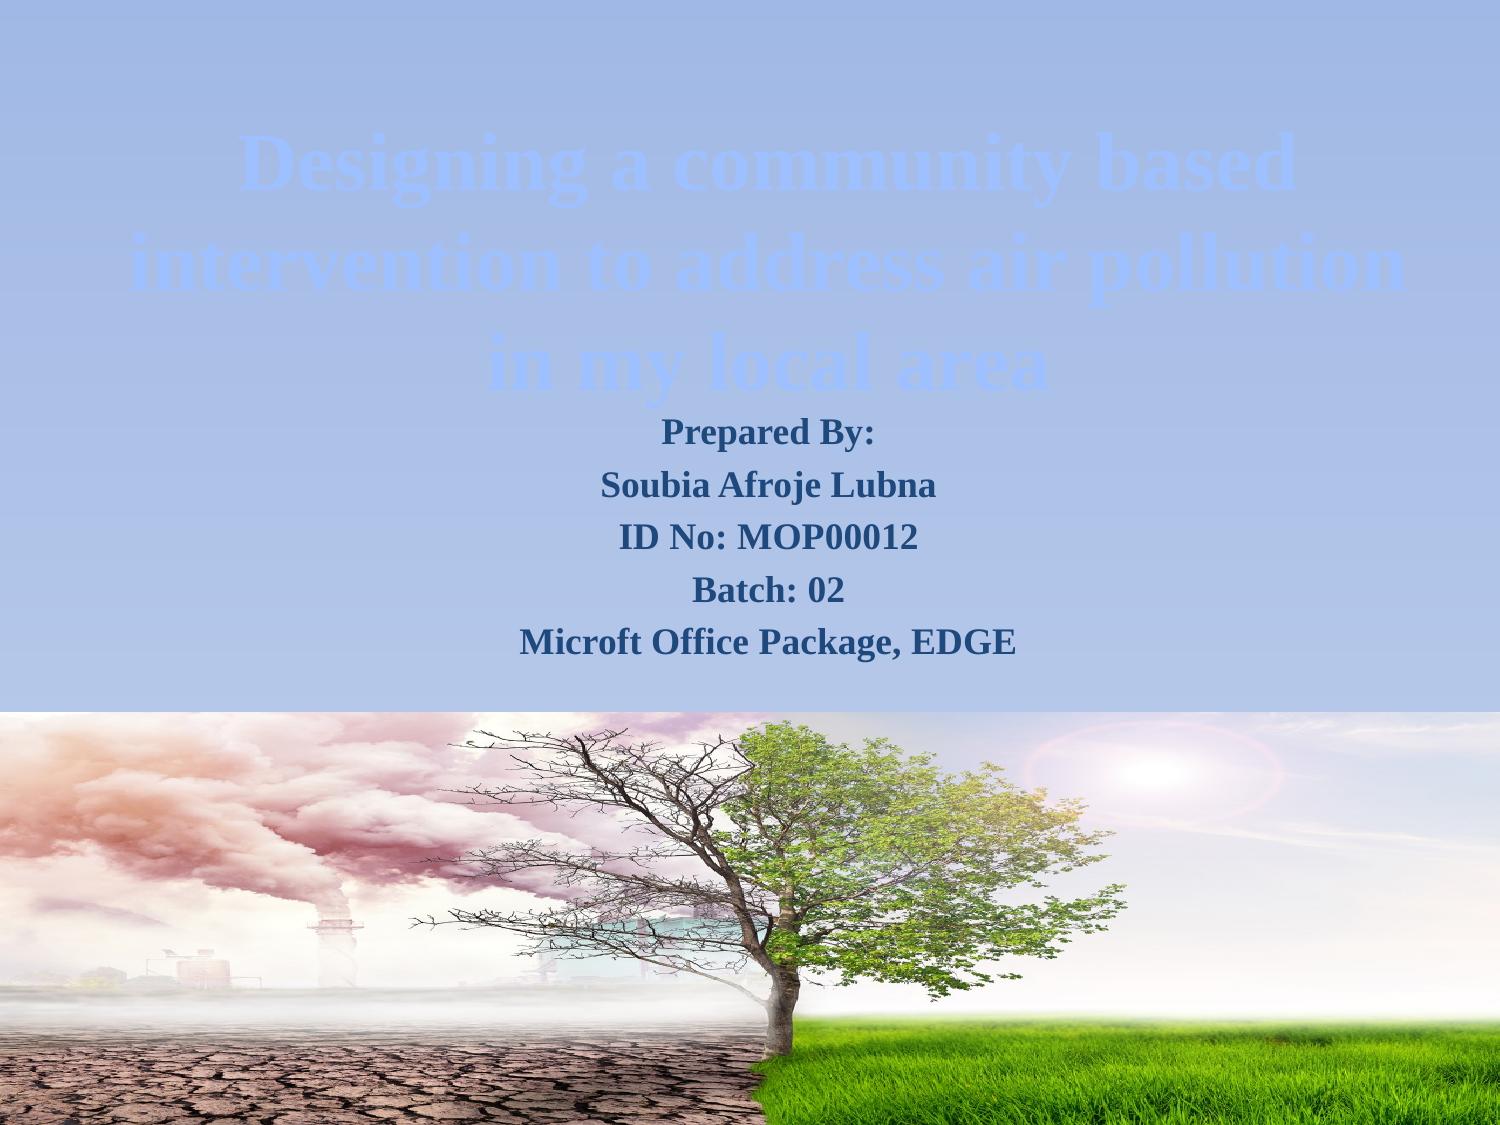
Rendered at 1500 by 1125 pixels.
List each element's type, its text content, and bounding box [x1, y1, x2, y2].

list Prepared By: Soubia Afroje Lubna ID No: MOP00012 Batch: 02 Microft Office Package, EDGE [437, 415, 1100, 710]
text_box Designing a community based intervention to address air pollution in my local area [112, 99, 1426, 415]
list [0, 712, 1500, 1125]
